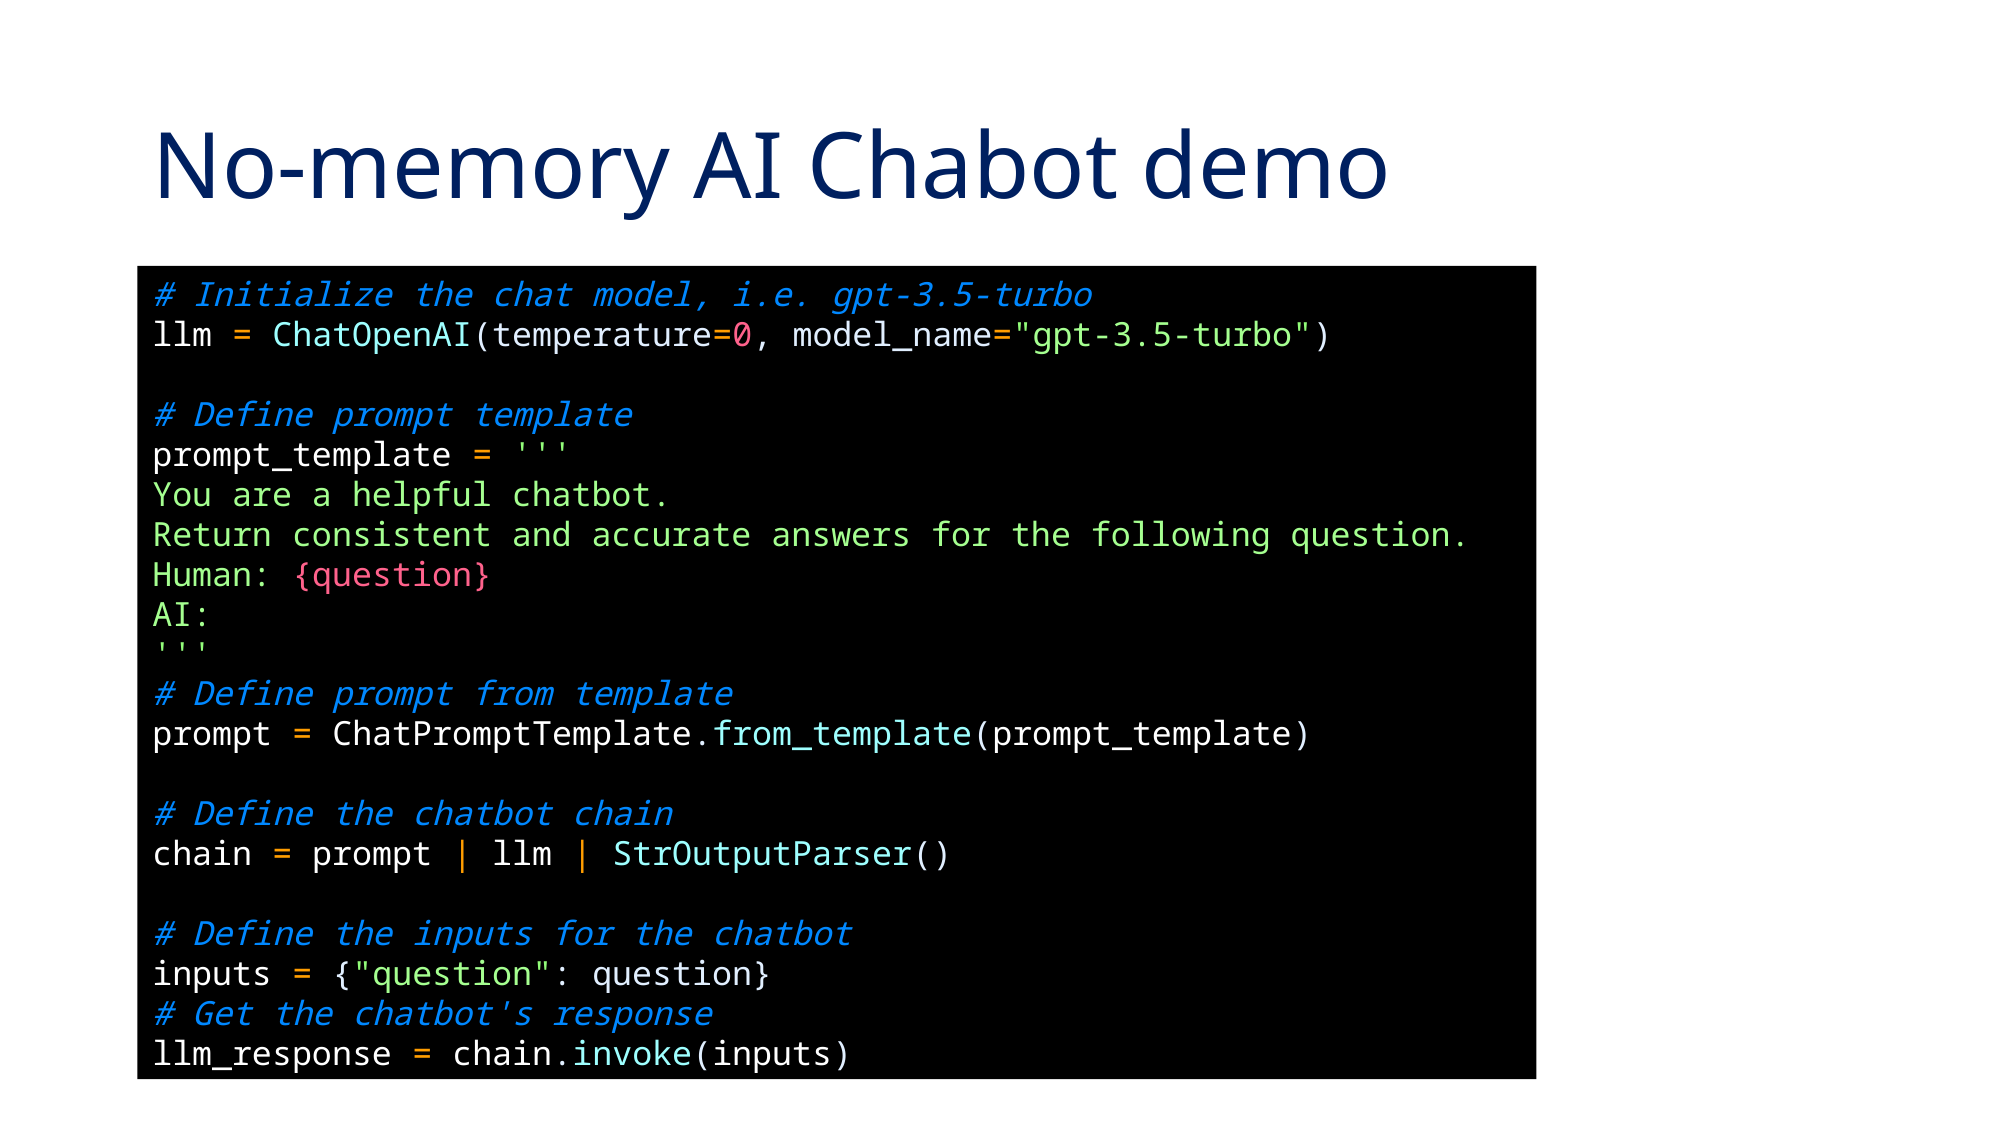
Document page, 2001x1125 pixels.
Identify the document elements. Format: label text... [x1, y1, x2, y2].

text_box # Initialize the chat model, i.e. gpt-3.5-turbo llm = ChatOpenAI(temperature=0, model_name="gpt-3.5-turbo") # Define prompt template prompt_template = ''' You are a helpful chatbot. Return consistent and accurate answers for the following question. Human: {question} AI: ''' # Define prompt from template prompt = ChatPromptTemplate.from_template(prompt_template) # Define the chatbot chain chain = prompt | llm | StrOutputParser() # Define the inputs for the chatbot inputs = {"question": question} # Get the chatbot's response llm_response = chain.invoke(inputs) [137, 265, 1537, 1080]
title No-memory AI Chabot demo [137, 59, 1863, 278]
